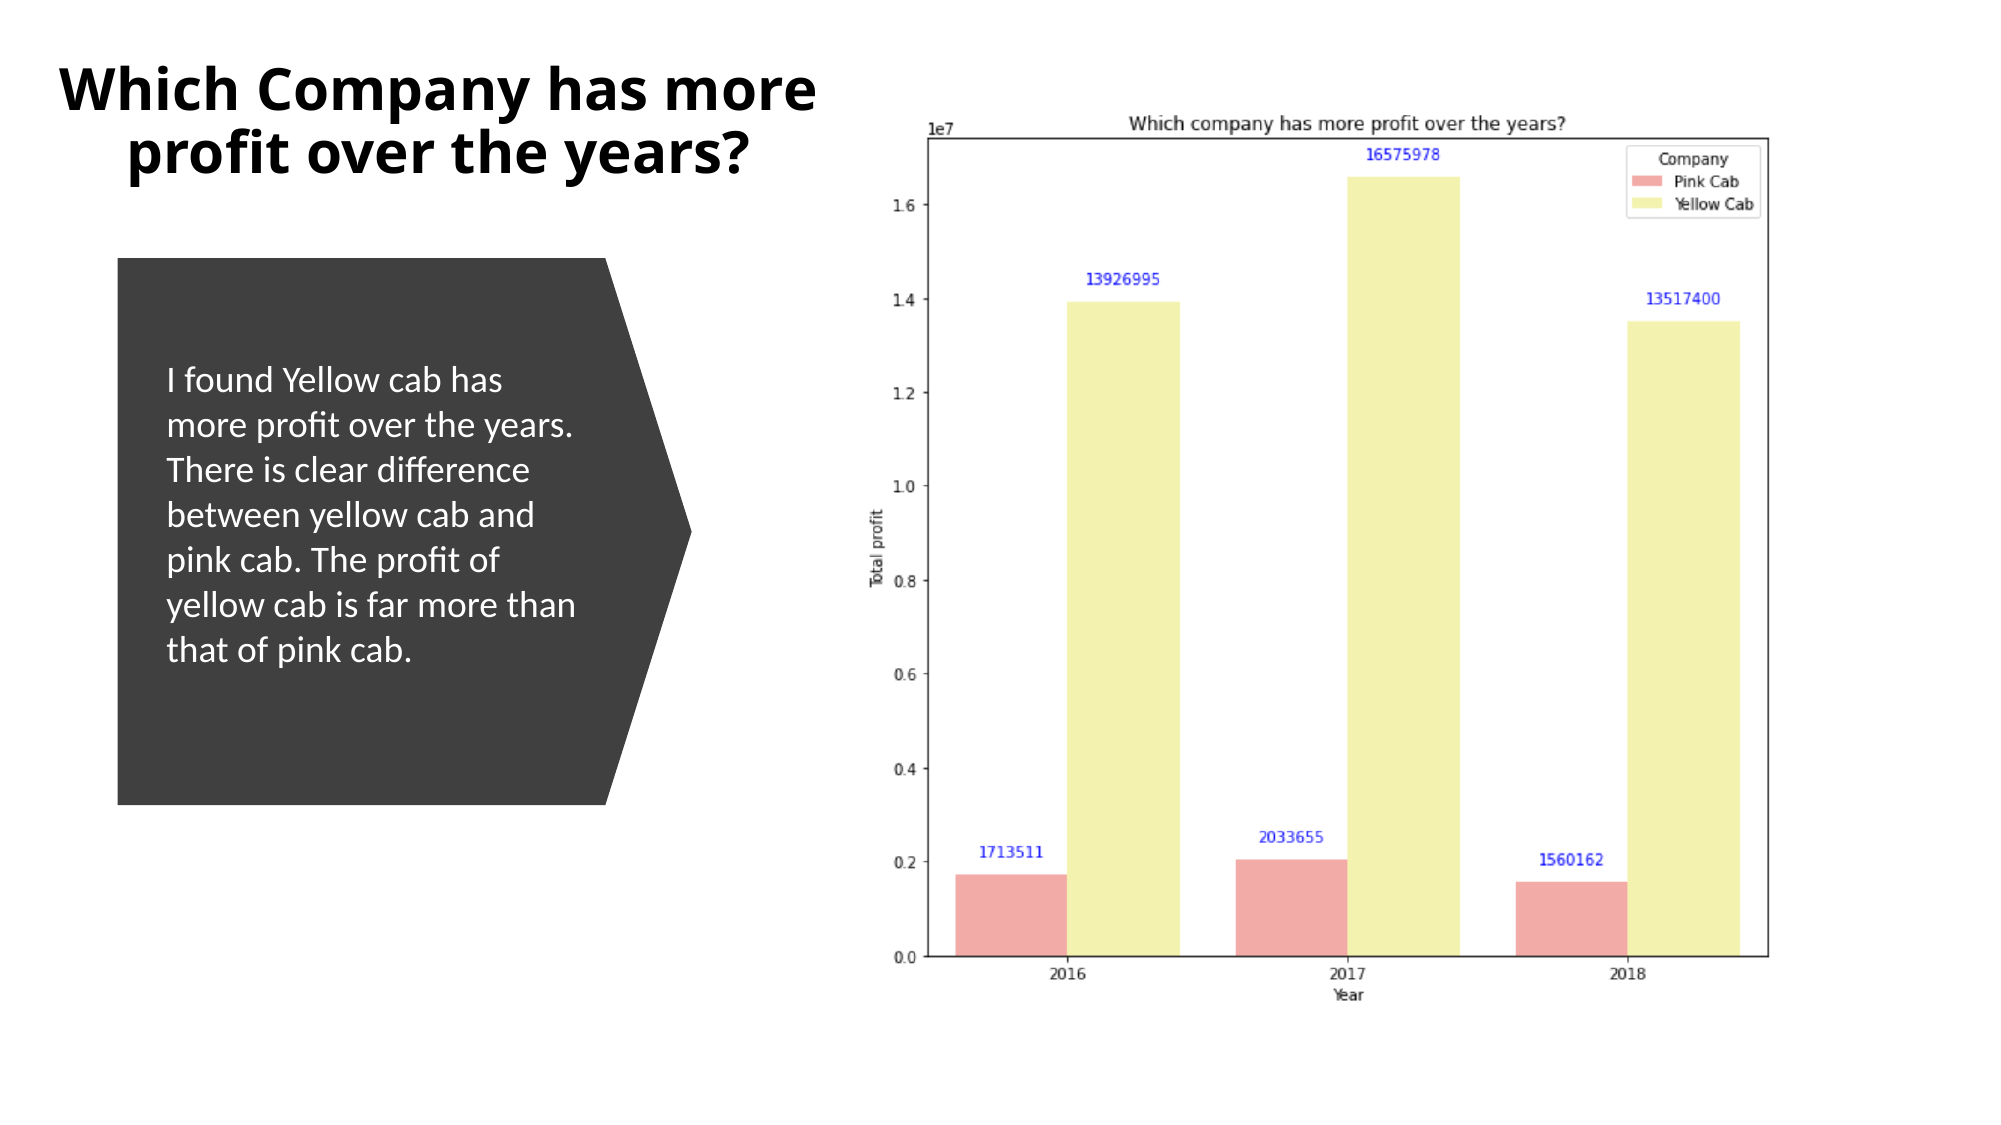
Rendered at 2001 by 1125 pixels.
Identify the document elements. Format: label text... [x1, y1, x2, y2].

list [853, 105, 1826, 1020]
text_box I found Yellow cab has more profit over the years. There is clear difference between yellow cab and pink cab. The profit of yellow cab is far more than that of pink cab. [151, 347, 594, 678]
text_box [116, 257, 693, 807]
title Which Company has more profit over the years? [31, 25, 847, 221]
